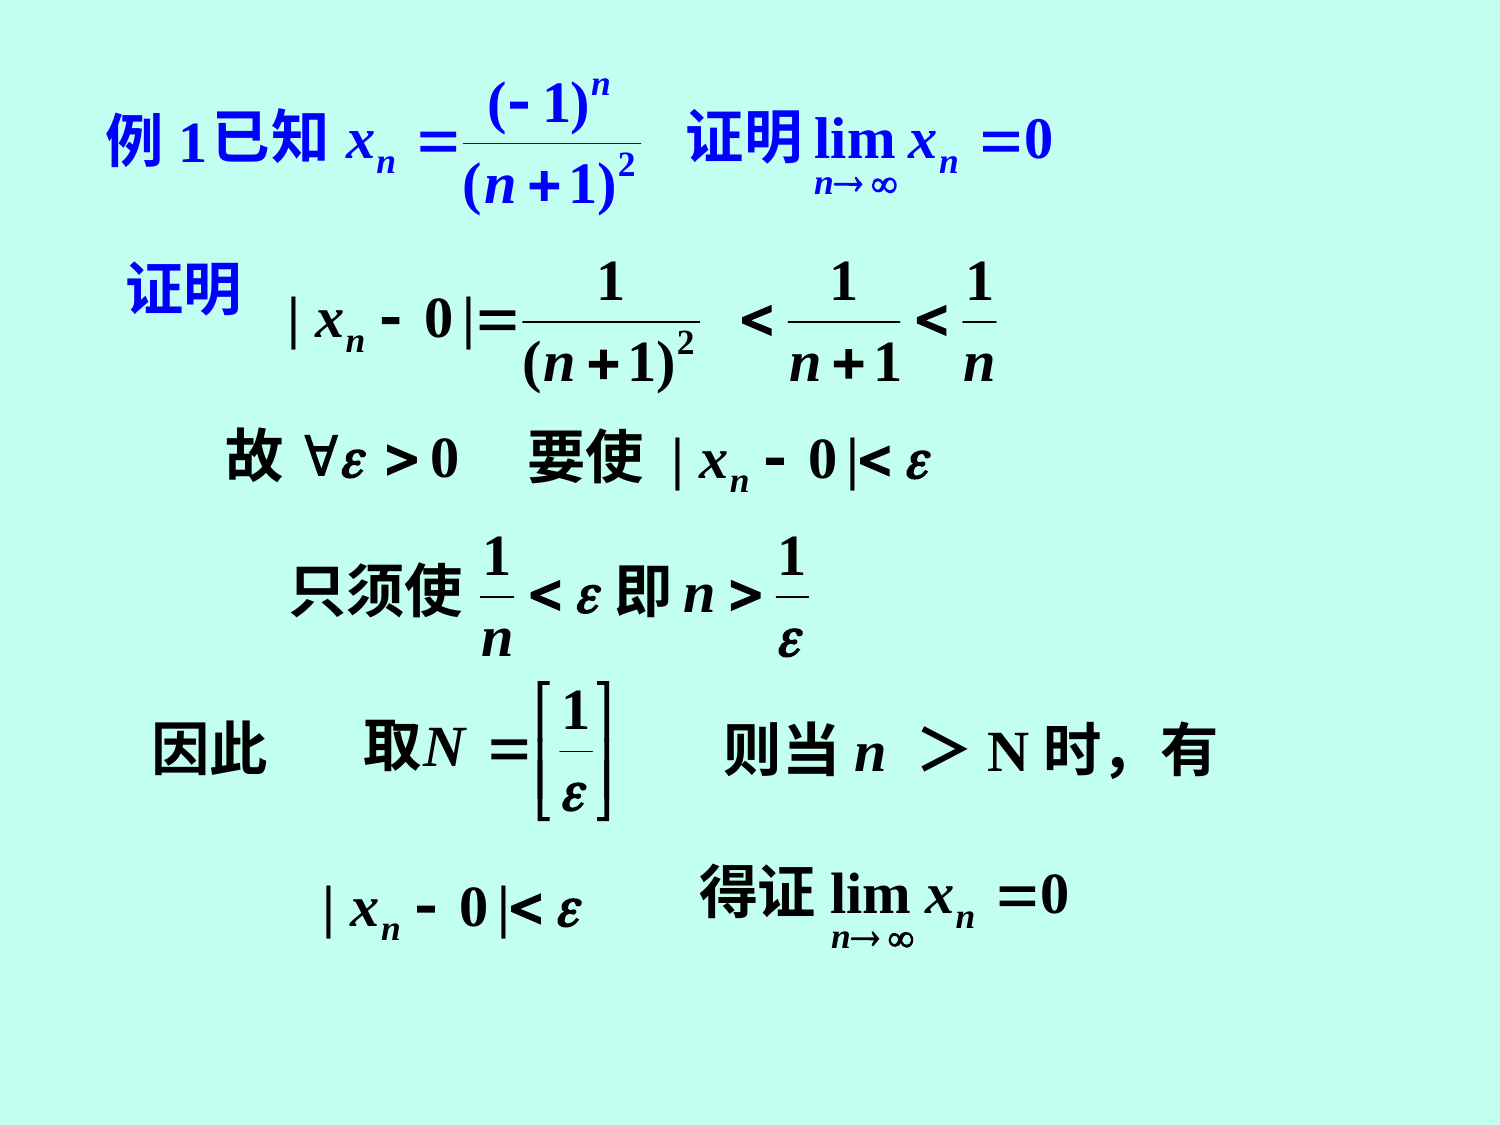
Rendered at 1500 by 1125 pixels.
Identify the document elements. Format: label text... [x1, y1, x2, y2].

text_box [287, 249, 705, 401]
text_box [737, 249, 1003, 388]
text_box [697, 861, 1074, 956]
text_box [287, 524, 815, 663]
text_box 则当n ＞N时，有 [709, 706, 1234, 791]
text_box 例1 [91, 96, 212, 182]
text_box 证明 [110, 244, 257, 330]
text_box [525, 425, 941, 500]
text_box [362, 676, 626, 826]
text_box 因此 [136, 704, 283, 789]
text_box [322, 875, 592, 948]
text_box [217, 62, 645, 222]
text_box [224, 424, 463, 497]
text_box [684, 107, 1056, 201]
